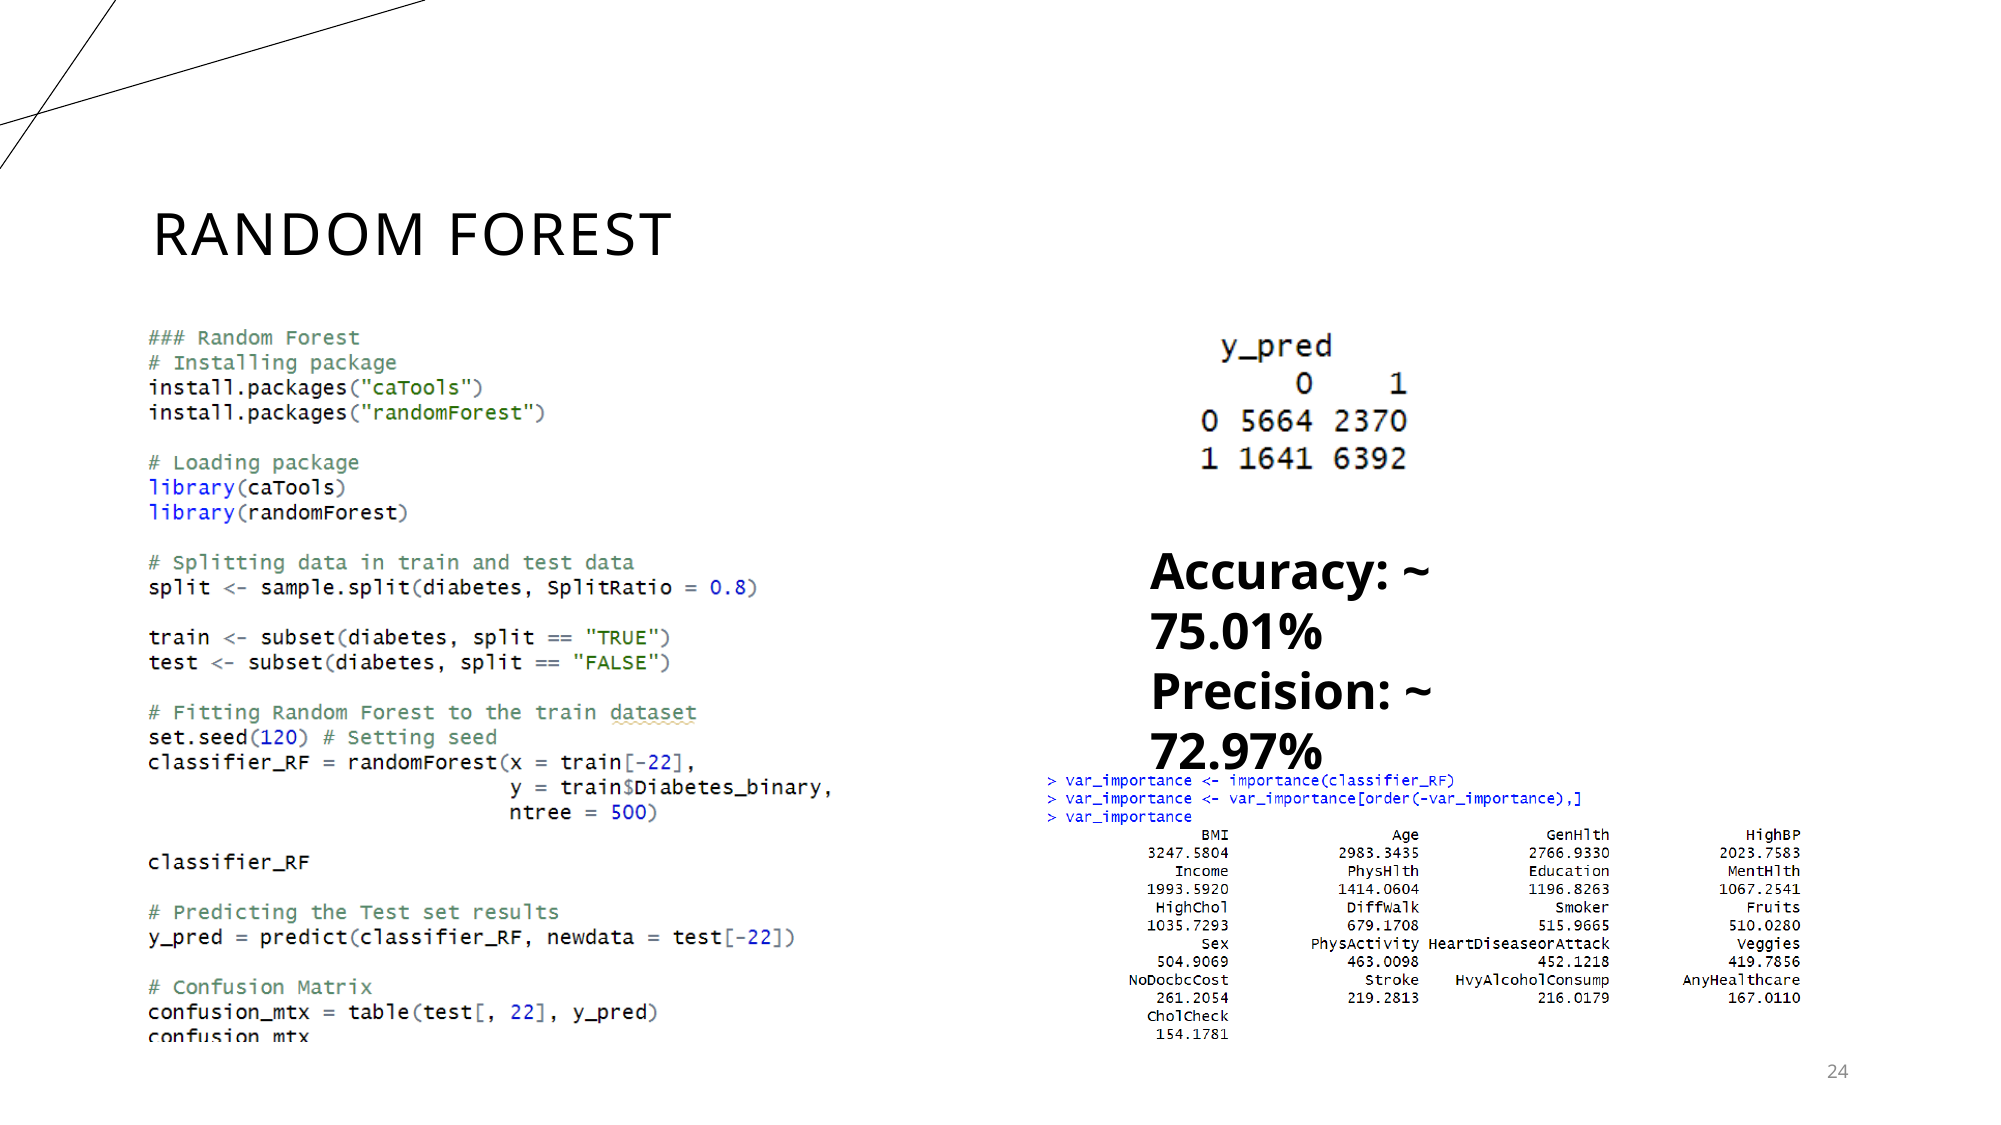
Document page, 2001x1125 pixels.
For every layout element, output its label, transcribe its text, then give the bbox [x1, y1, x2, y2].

title RANDOM FOREST [137, 57, 1863, 276]
picture [1160, 327, 1486, 475]
text_box Accuracy: ~ 75.01% Precision: ~ 72.97% Recall: ~ 79.58% [1135, 531, 1607, 773]
picture [1041, 773, 1816, 1042]
picture [148, 328, 852, 1042]
slide_number 24 [1701, 1042, 1864, 1103]
